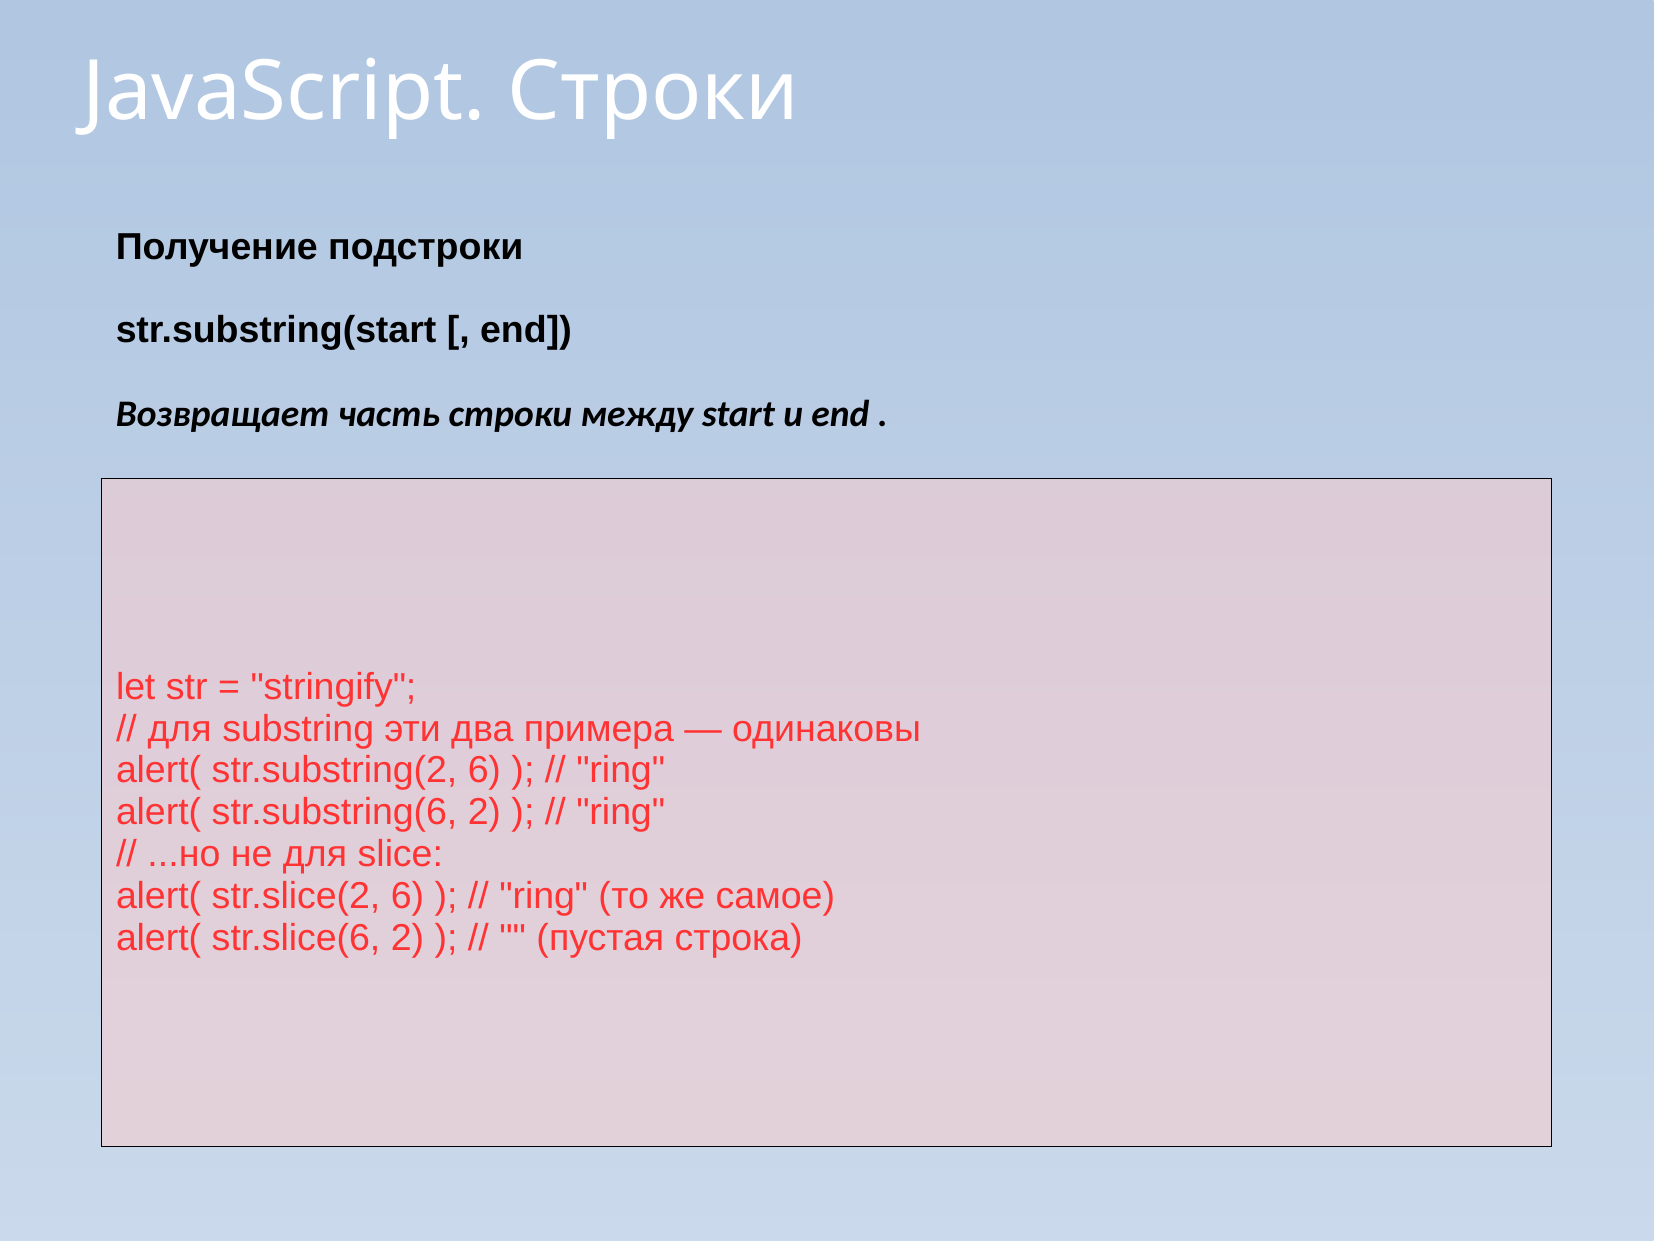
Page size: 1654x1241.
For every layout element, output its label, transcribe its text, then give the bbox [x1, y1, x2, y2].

text_box let str = "stringify"; // для substring эти два примера — одинаковы alert( str.substring(2, 6) ); // "ring" alert( str.substring(6, 2) ); // "ring" // ...но не для slice: alert( str.slice(2, 6) ); // "ring" (то же самое) alert( str.slice(6, 2) ); // "" (пустая строка) [101, 478, 1552, 1147]
title JavaScript. Строки [82, 0, 1571, 196]
text_box Получение подстроки str.substring(start [, end]) Возвращает часть строки между start и end . [101, 218, 1621, 443]
